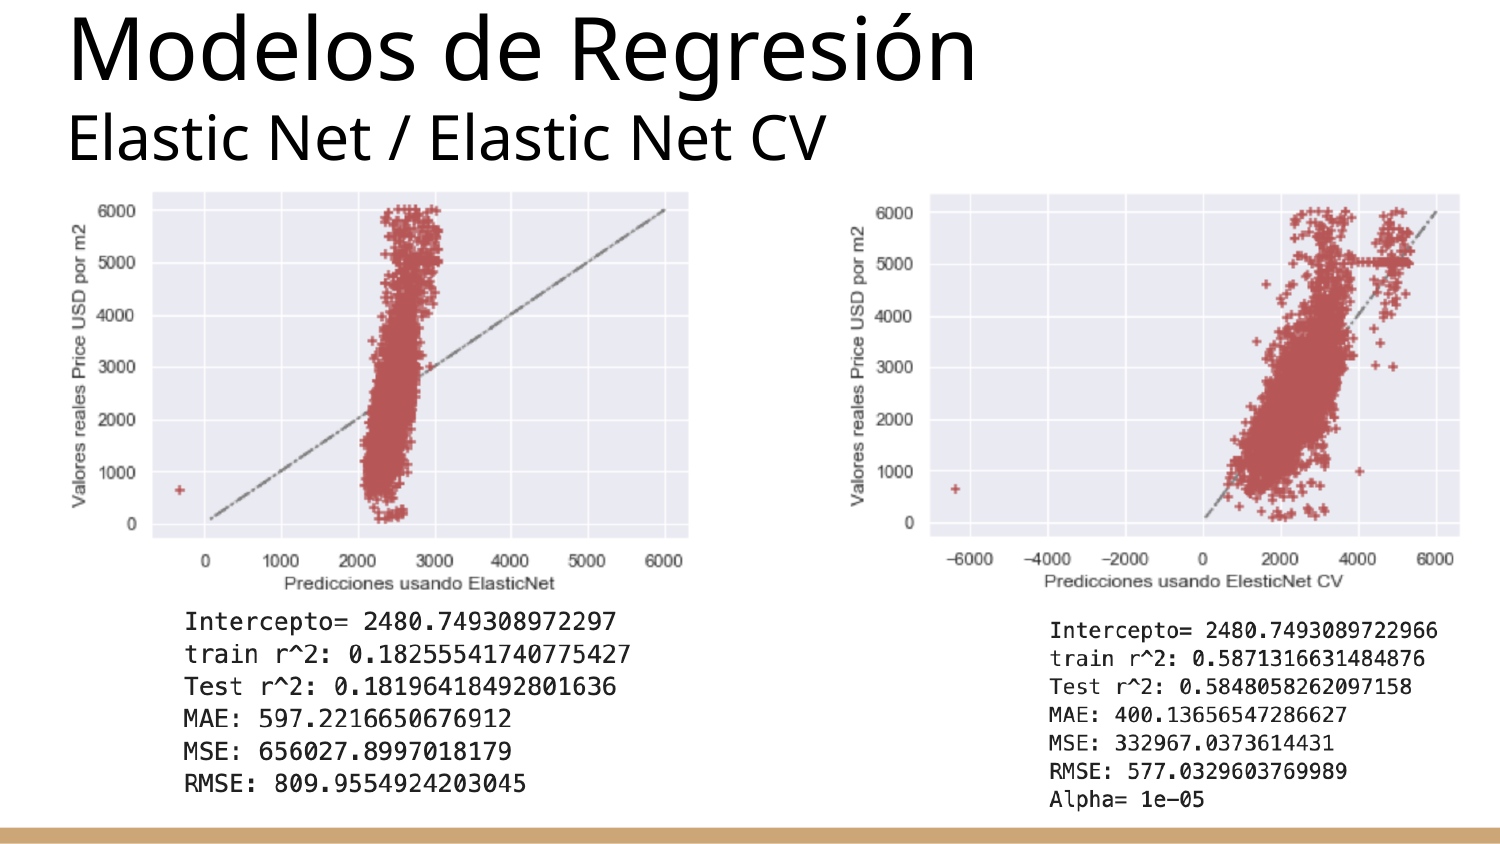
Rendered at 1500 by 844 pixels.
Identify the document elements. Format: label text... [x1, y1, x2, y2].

picture [824, 184, 1483, 606]
picture [50, 187, 709, 602]
picture [1045, 615, 1439, 818]
picture [175, 605, 642, 808]
title Modelos de Regresión Elastic Net / Elastic Net CV [51, 51, 1449, 189]
